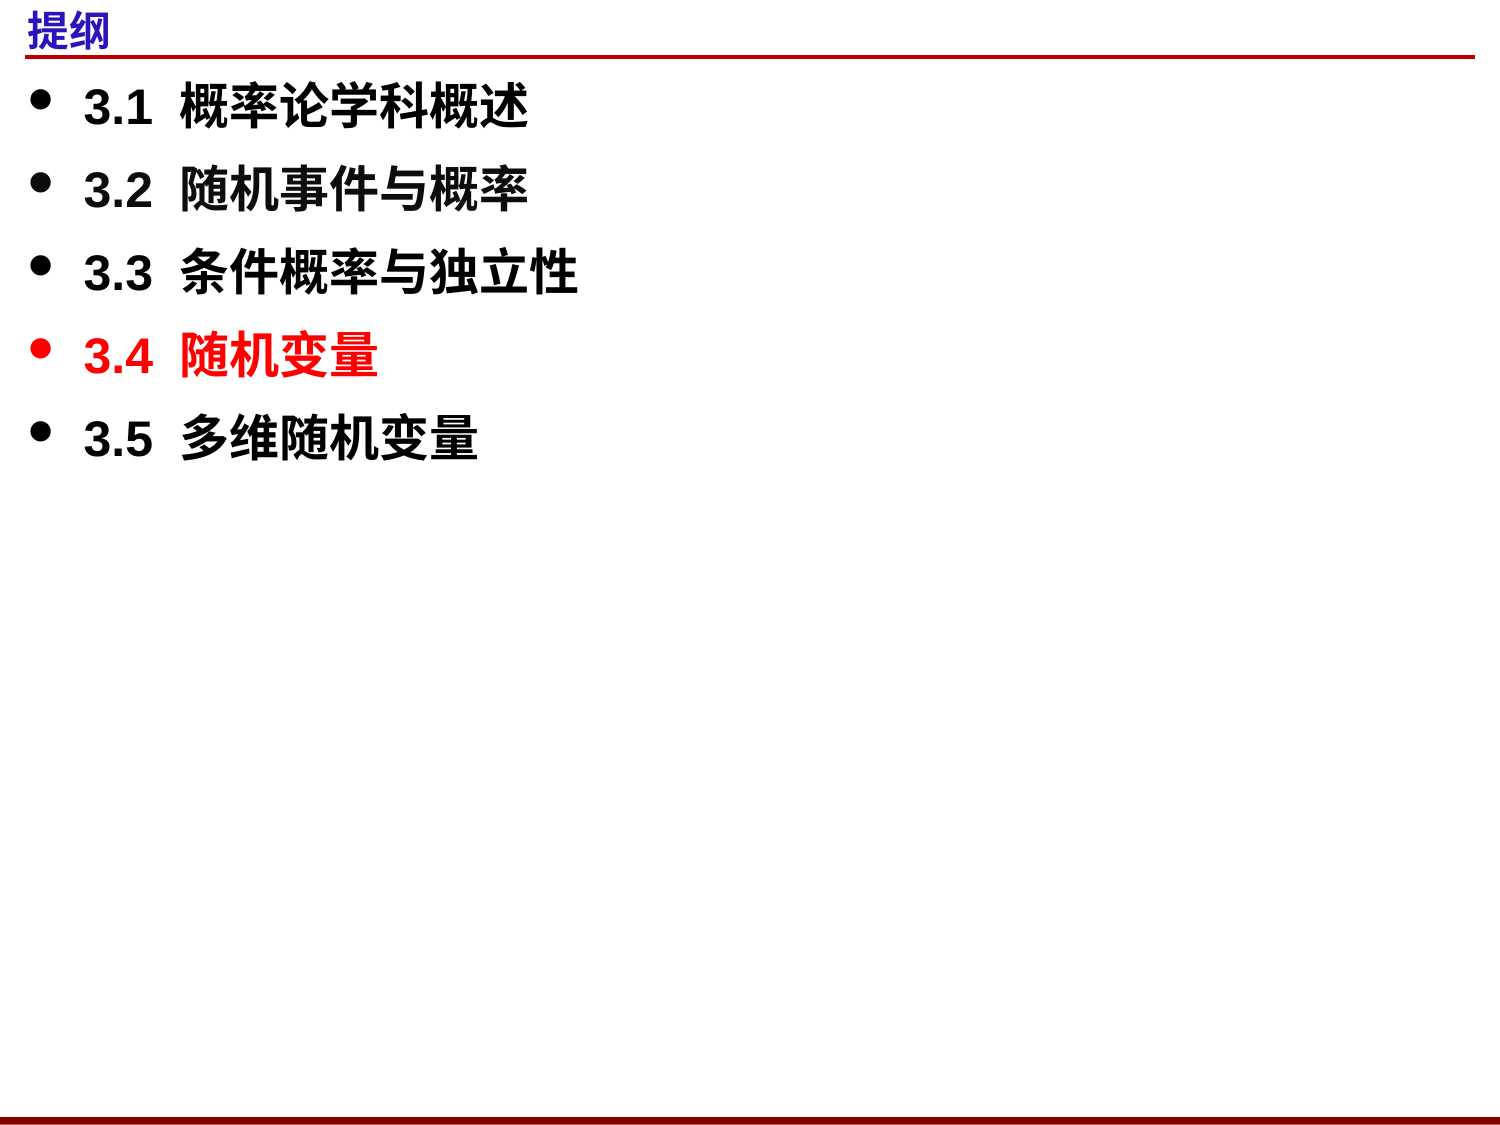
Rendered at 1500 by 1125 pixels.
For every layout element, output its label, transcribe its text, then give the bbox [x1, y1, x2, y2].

list 3.1 概率论学科概述 3.2 随机事件与概率 3.3 条件概率与独立性 3.4 随机变量 3.5 多维随机变量 [12, 54, 1488, 1113]
title 提纲 [12, 6, 1304, 53]
